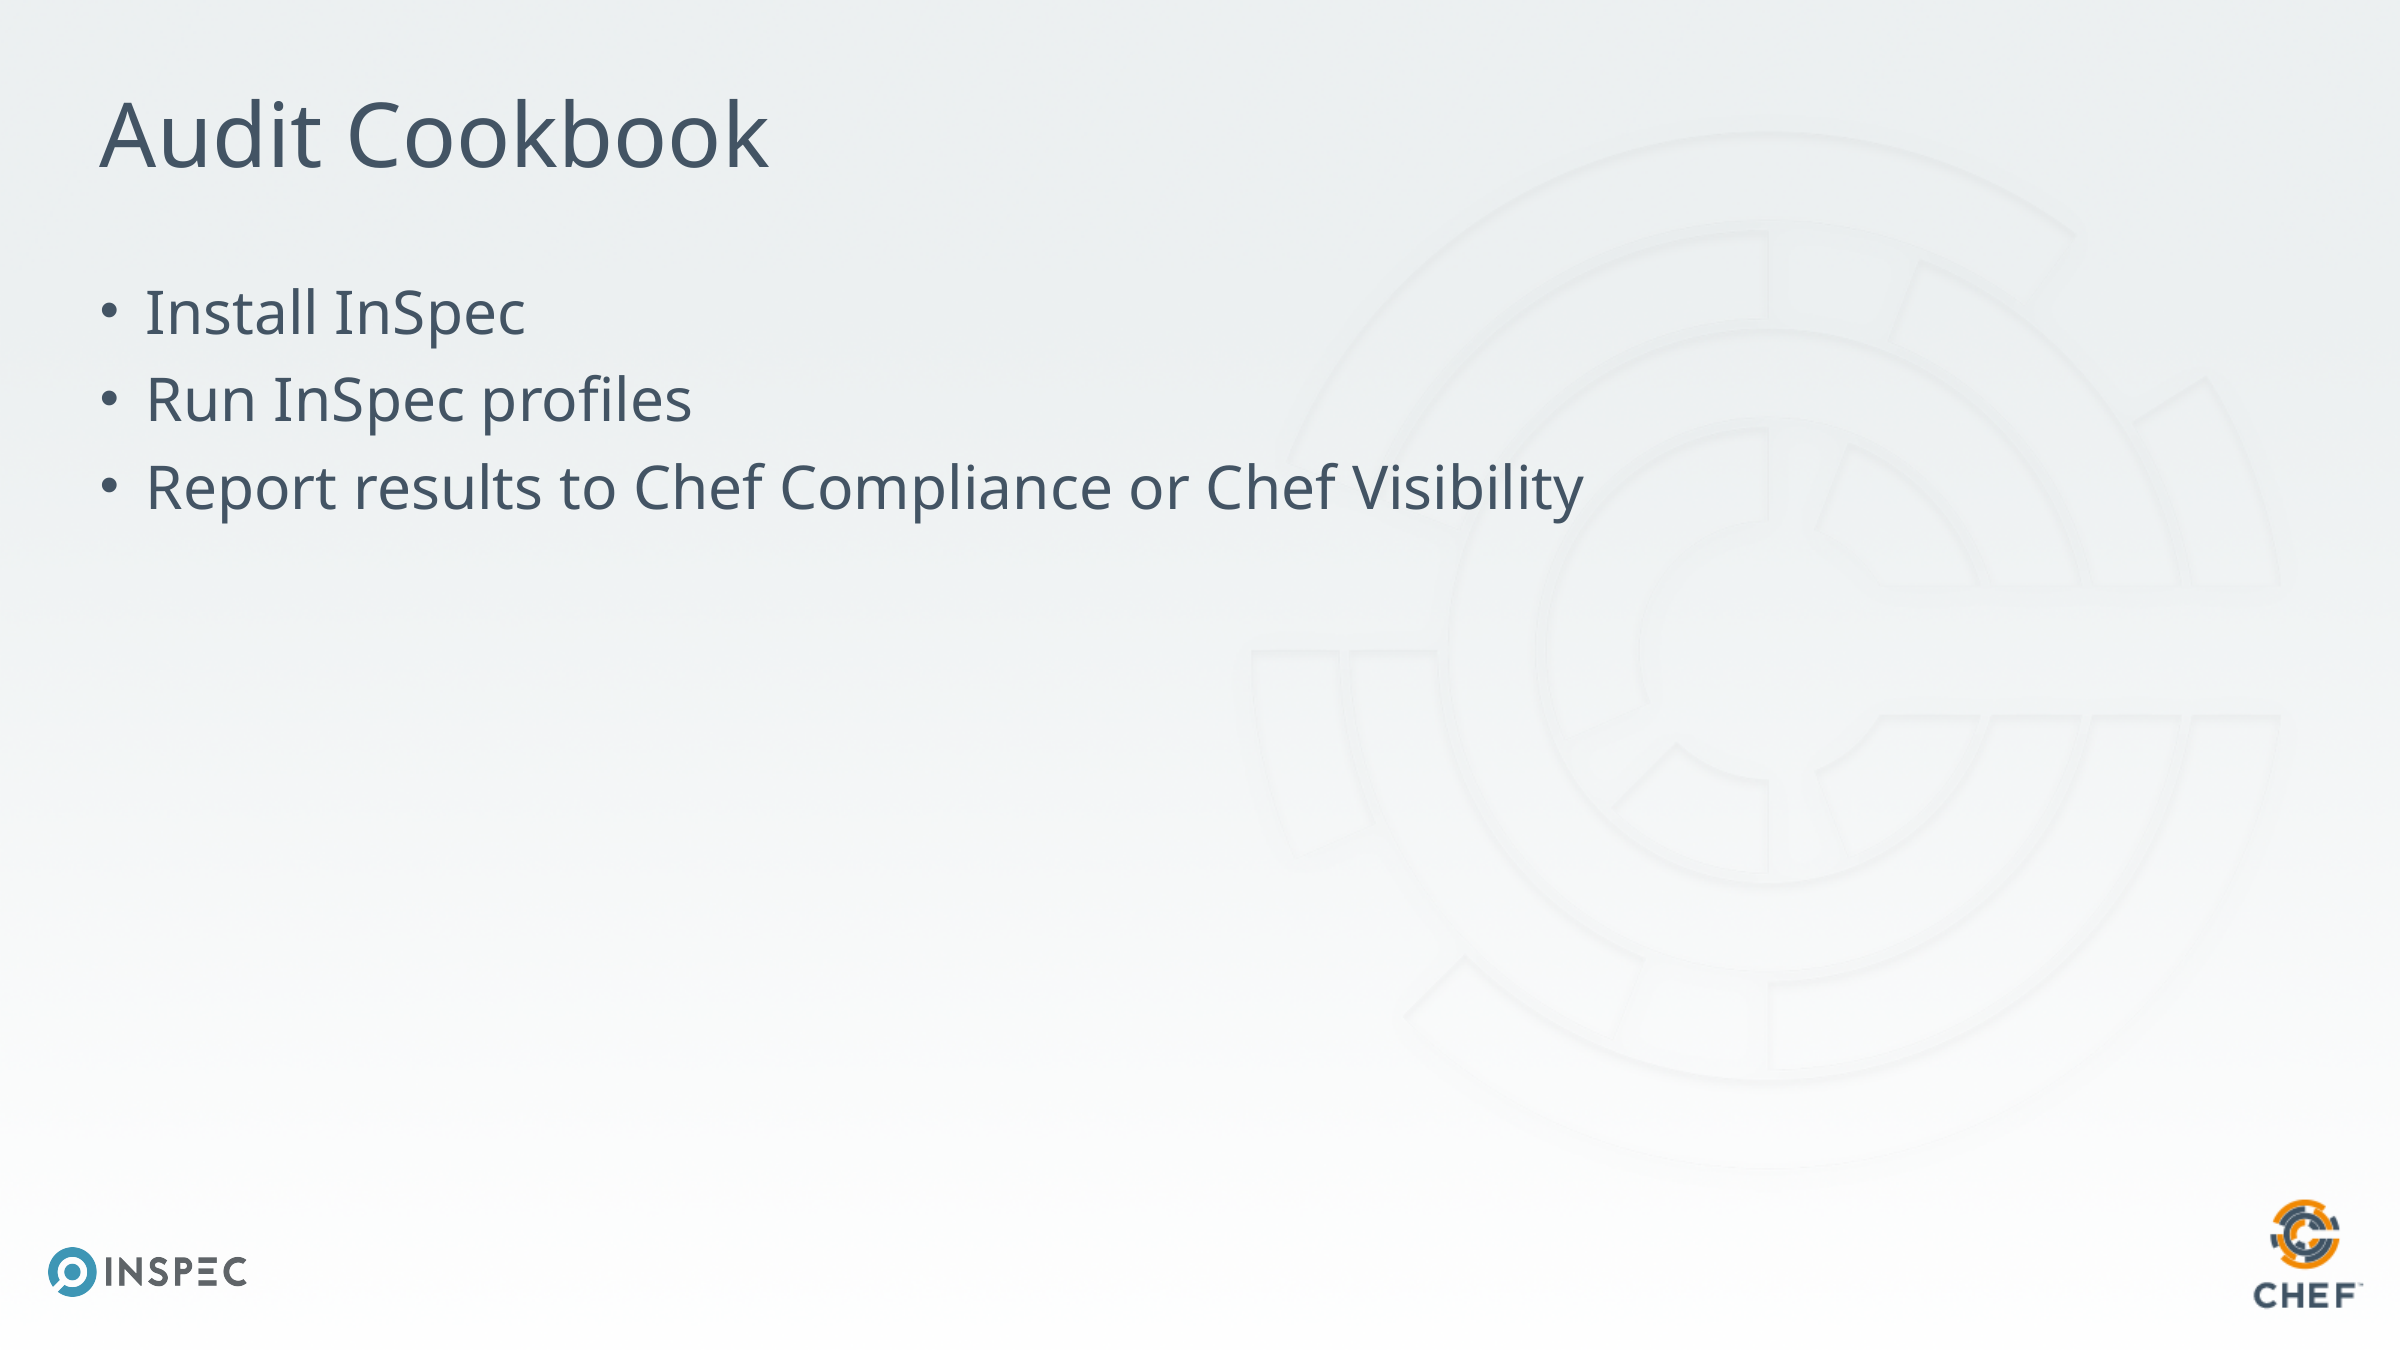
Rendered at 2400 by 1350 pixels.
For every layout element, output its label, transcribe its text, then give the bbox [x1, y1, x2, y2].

list Install InSpec Run InSpec profiles Report results to Chef Compliance or Chef Visibility [99, 274, 2300, 1064]
picture [0, 0, 2400, 1350]
title Audit Cookbook [99, 90, 2300, 190]
